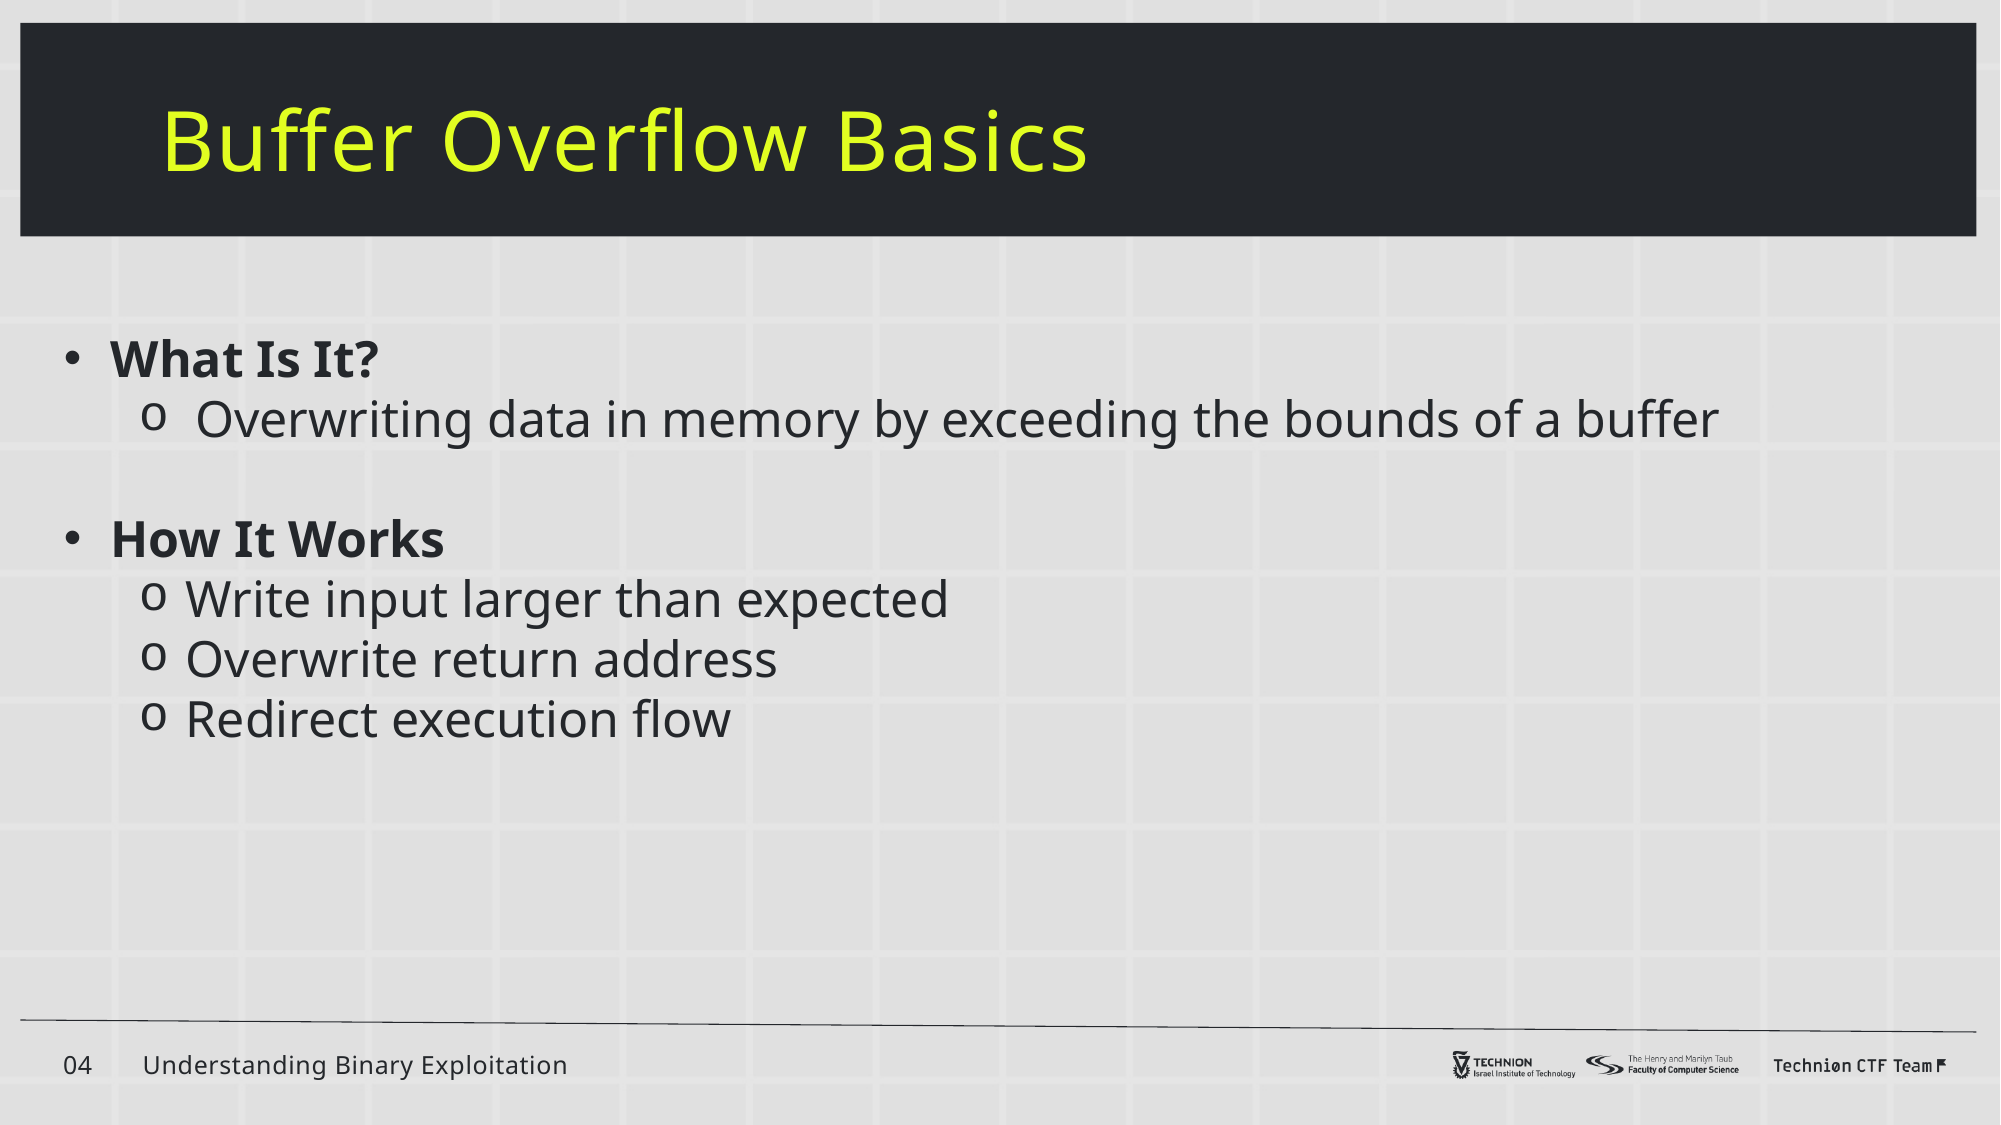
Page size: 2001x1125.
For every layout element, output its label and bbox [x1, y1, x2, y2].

text_box [20, 1019, 1977, 1032]
picture [0, 0, 2000, 1125]
